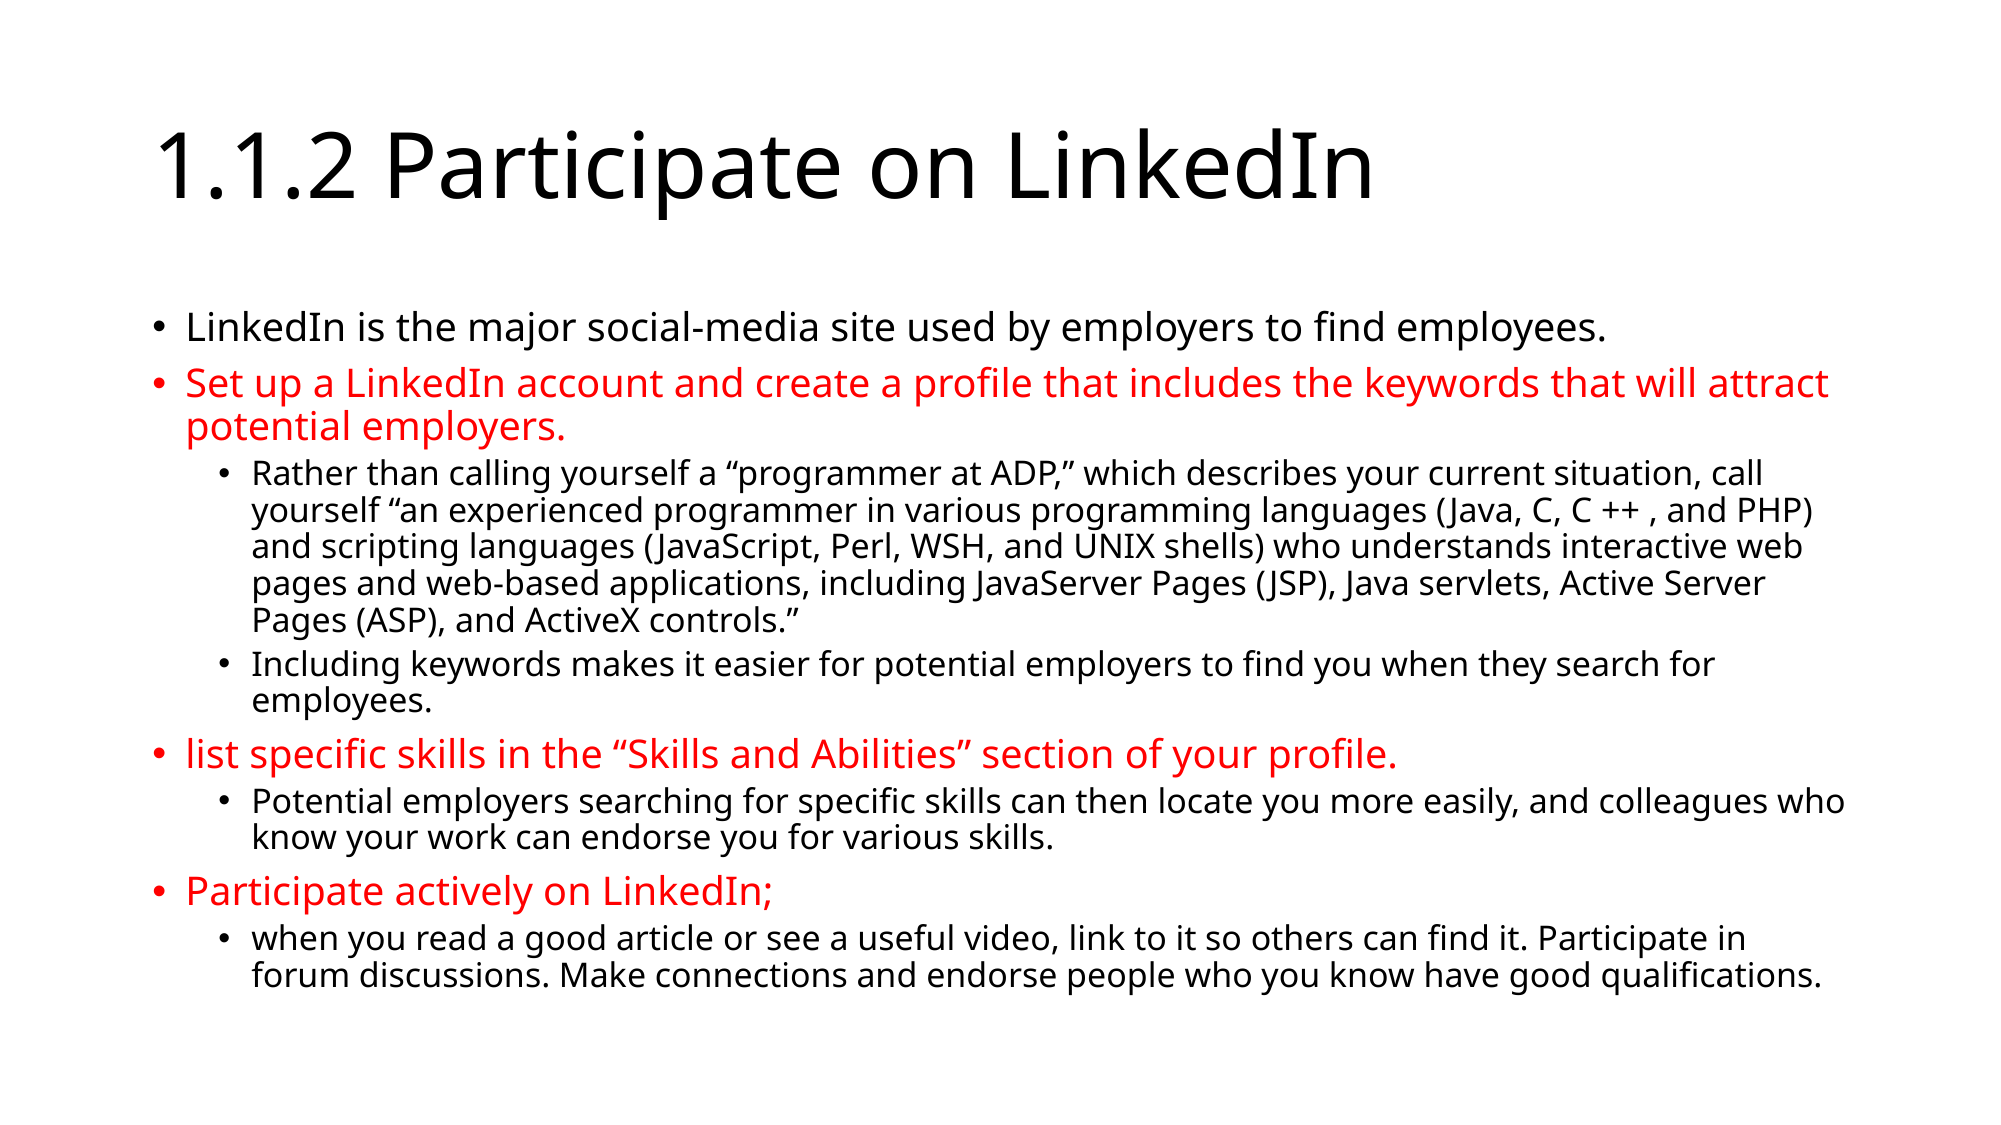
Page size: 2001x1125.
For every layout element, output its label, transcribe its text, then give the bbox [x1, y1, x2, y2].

list LinkedIn is the major social-media site used by employers to find employees. Set up a LinkedIn account and create a profile that includes the keywords that will attract potential employers. Rather than calling yourself a “programmer at ADP,” which describes your current situation, call yourself “an experienced programmer in various programming languages (Java, C, C ++ , and PHP) and scripting languages (JavaScript, Perl, WSH, and UNIX shells) who understands interactive web pages and web-based applications, including JavaServer Pages (JSP), Java servlets, Active Server Pages (ASP), and ActiveX controls.” Including keywords makes it easier for potential employers to find you when they search for employees. list specific skills in the “Skills and Abilities” section of your profile. Potential employers searching for specific skills can then locate you more easily, and colleagues who know your work can endorse you for various skills. Participate actively on LinkedIn; when you read a good article or see a useful video, link to it so others can find it. Participate in forum discussions. Make connections and endorse people who you know have good qualifications. [137, 299, 1863, 1014]
title 1.1.2 Participate on LinkedIn [137, 59, 1863, 278]
